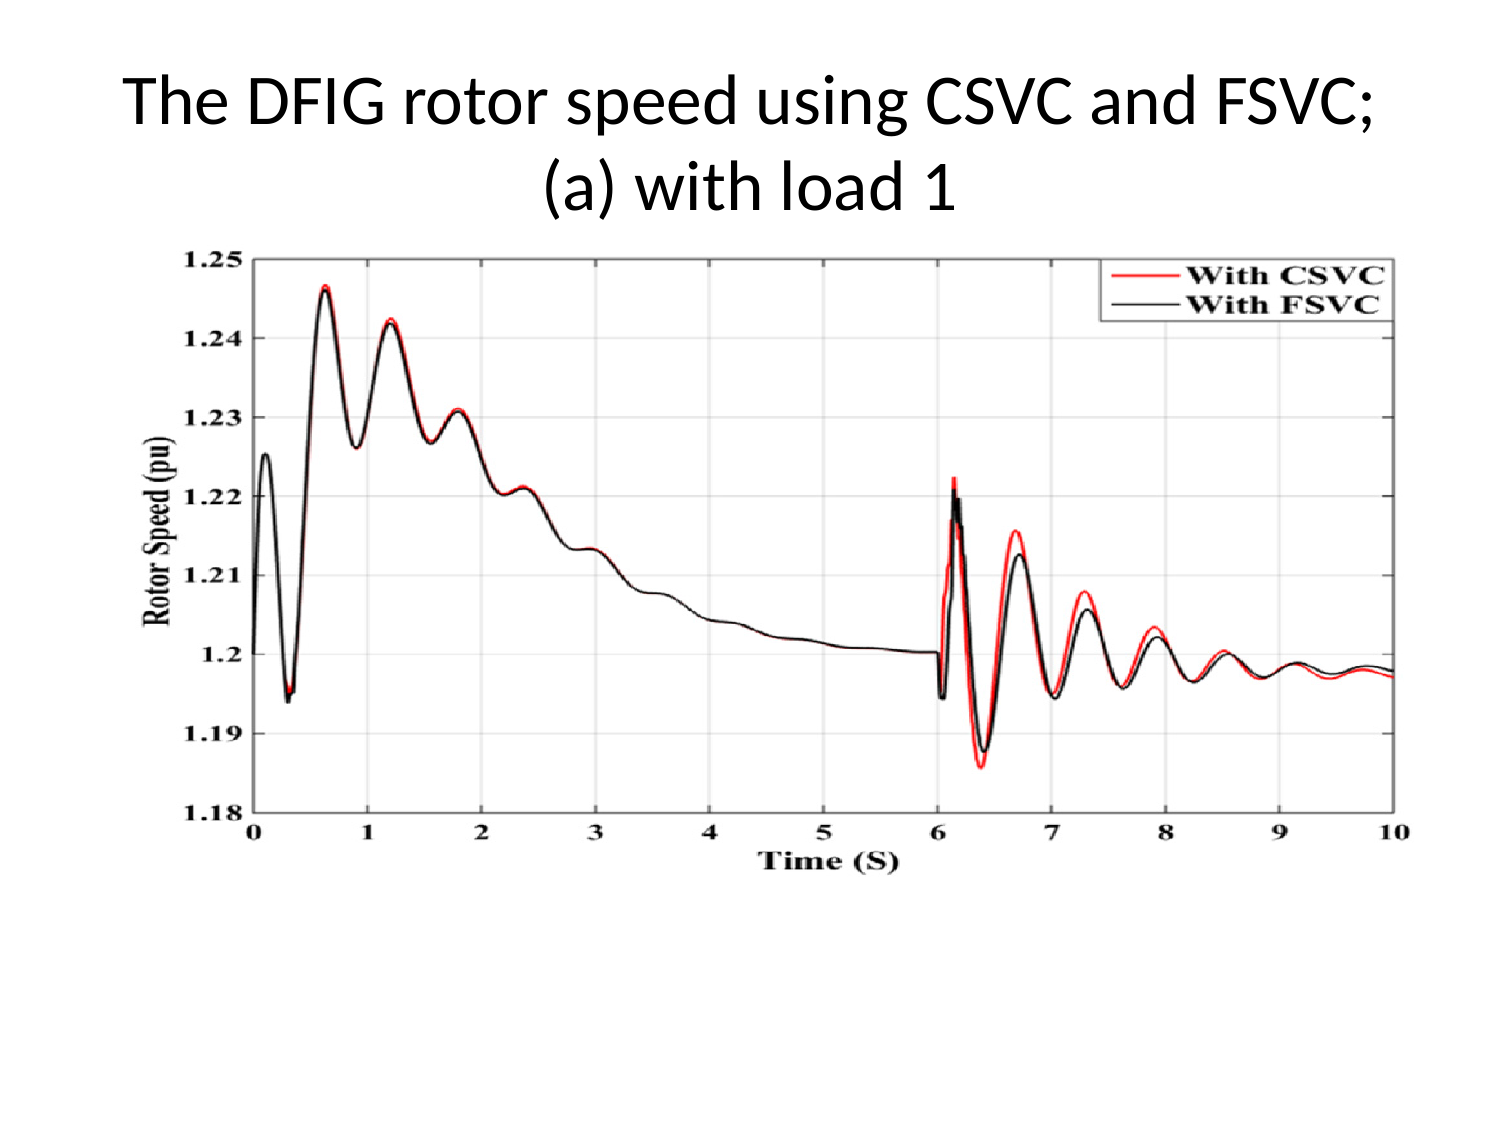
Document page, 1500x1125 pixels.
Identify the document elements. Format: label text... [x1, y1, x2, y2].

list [124, 237, 1426, 888]
title The DFIG rotor speed using CSVC and FSVC; (a) with load 1 [75, 45, 1425, 233]
